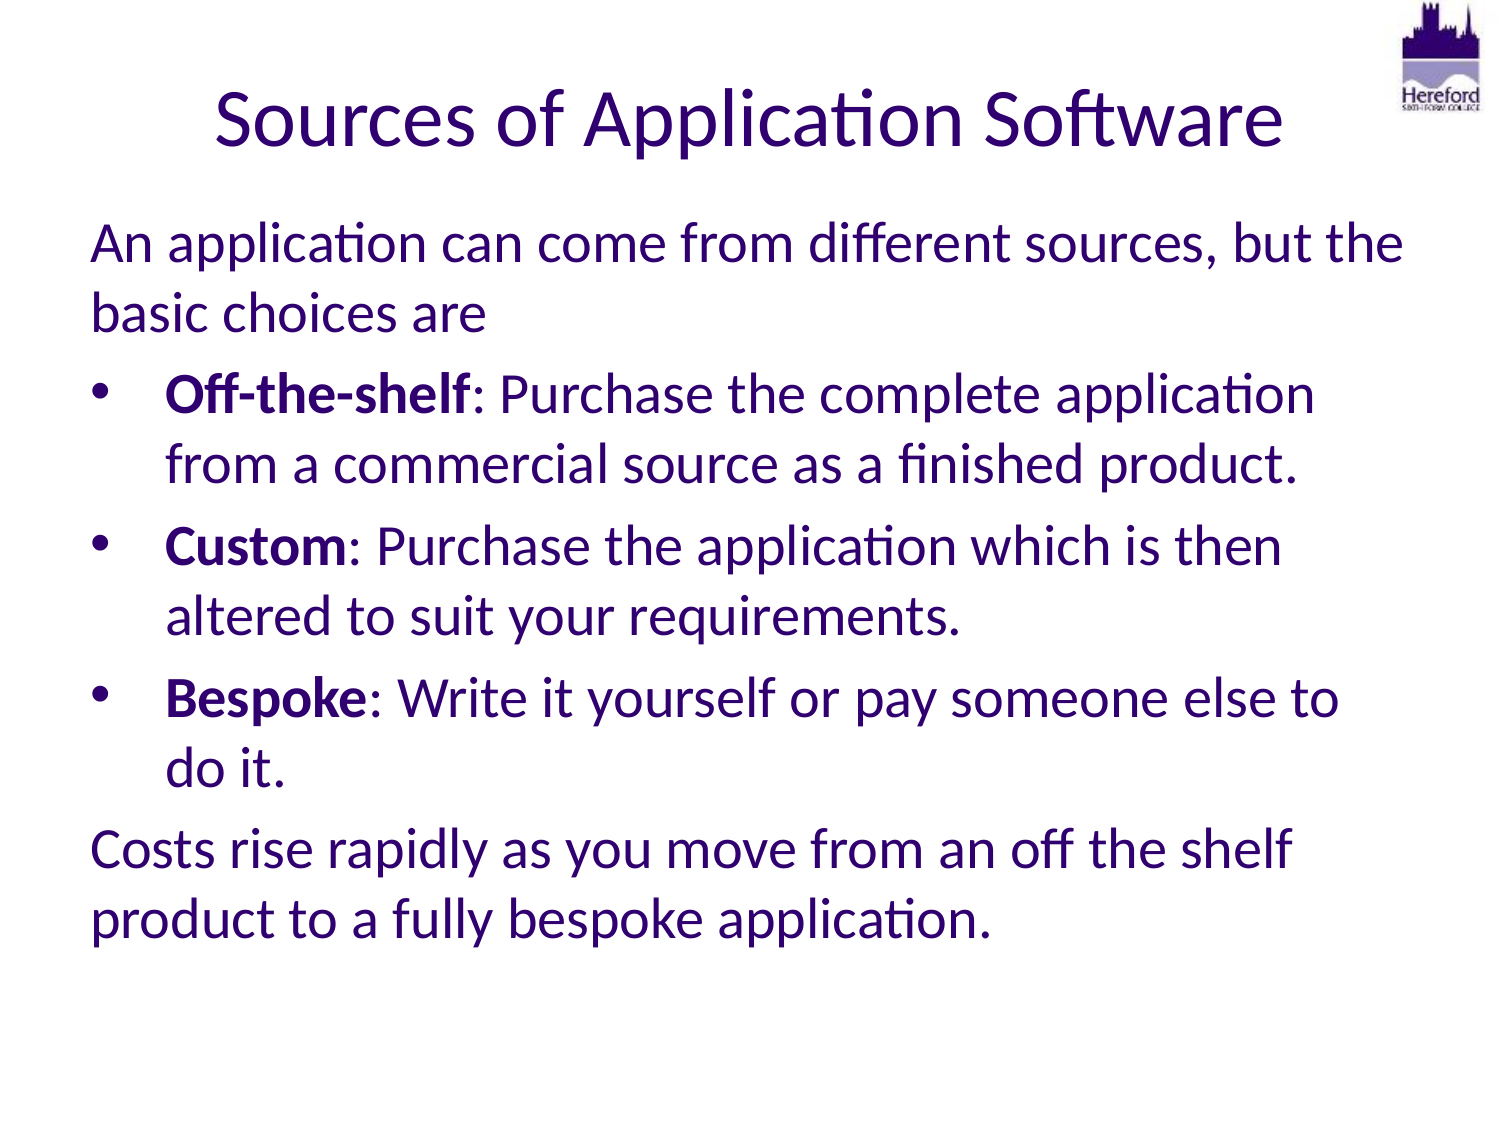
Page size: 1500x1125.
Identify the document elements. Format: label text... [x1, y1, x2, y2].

title Sources of Application Software [75, 45, 1425, 182]
picture [1384, 0, 1499, 114]
list An application can come from different sources, but the basic choices are Off-the-shelf: Purchase the complete application from a commercial source as a finished product. Custom: Purchase the application which is then altered to suit your requirements. Bespoke: Write it yourself or pay someone else to do it. Costs rise rapidly as you move from an off the shelf product to a fully bespoke application. [75, 196, 1425, 1125]
